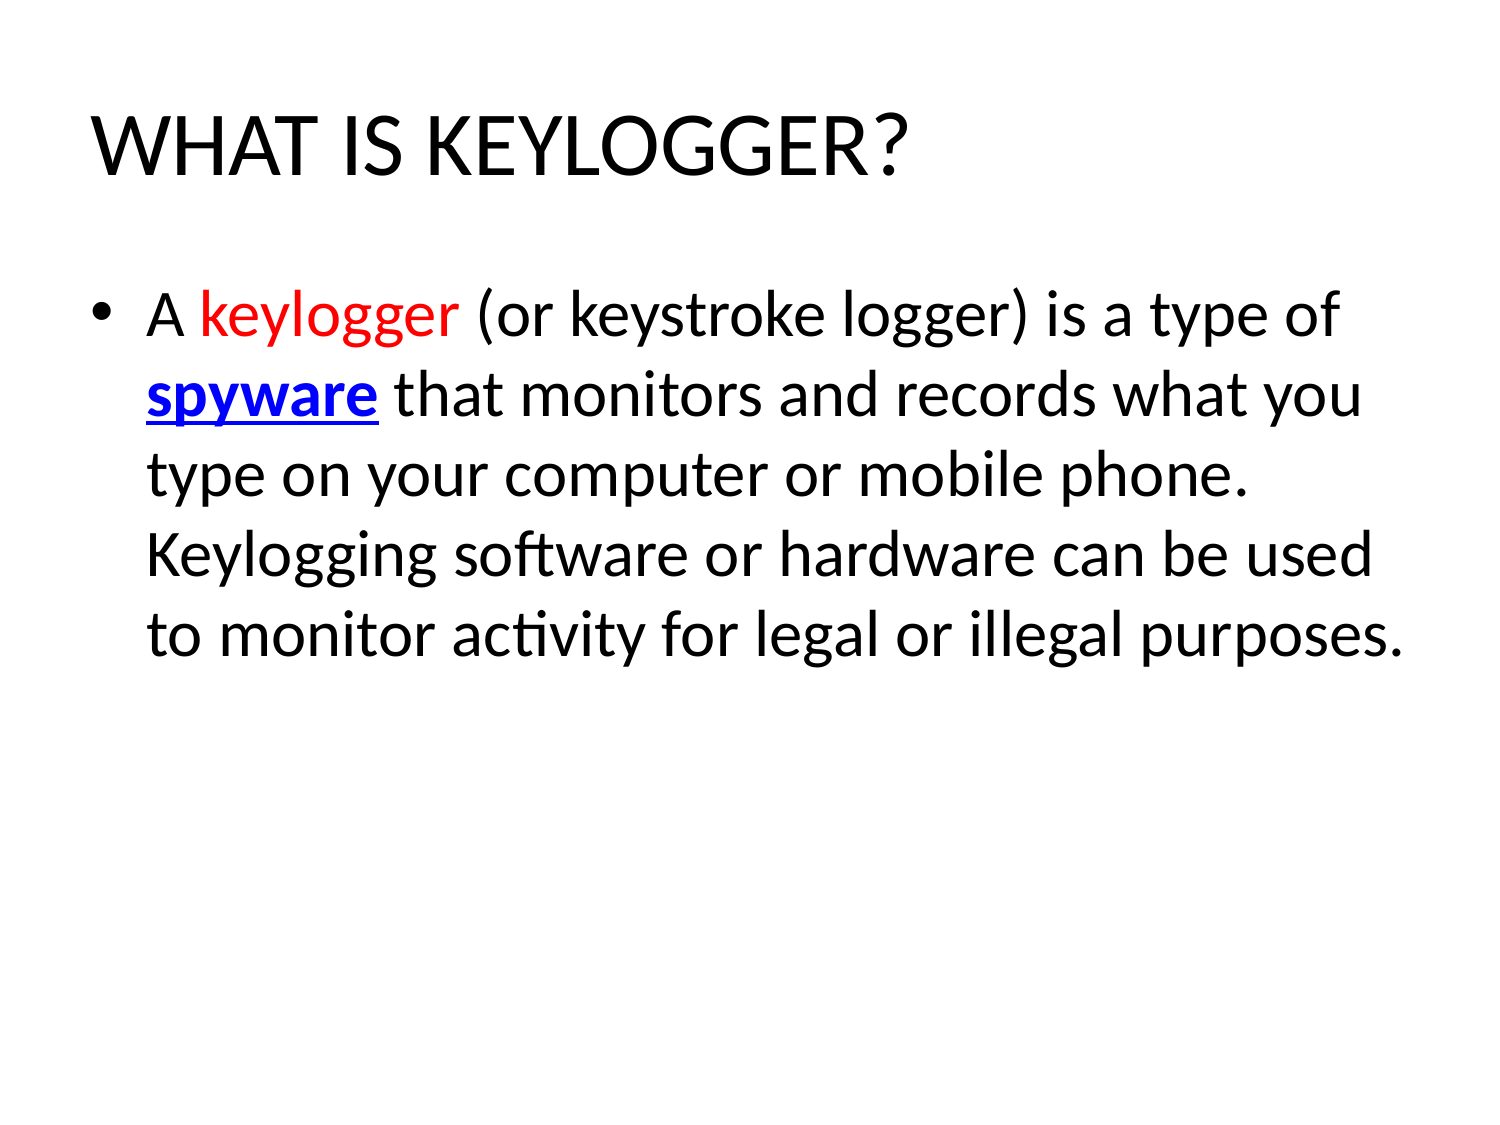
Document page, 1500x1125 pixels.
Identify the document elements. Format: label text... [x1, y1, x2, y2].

title WHAT IS KEYLOGGER? [75, 45, 1425, 233]
list A keylogger (or keystroke logger) is a type of spyware that monitors and records what you type on your computer or mobile phone. Keylogging software or hardware can be used to monitor activity for legal or illegal purposes. [75, 262, 1425, 1005]
